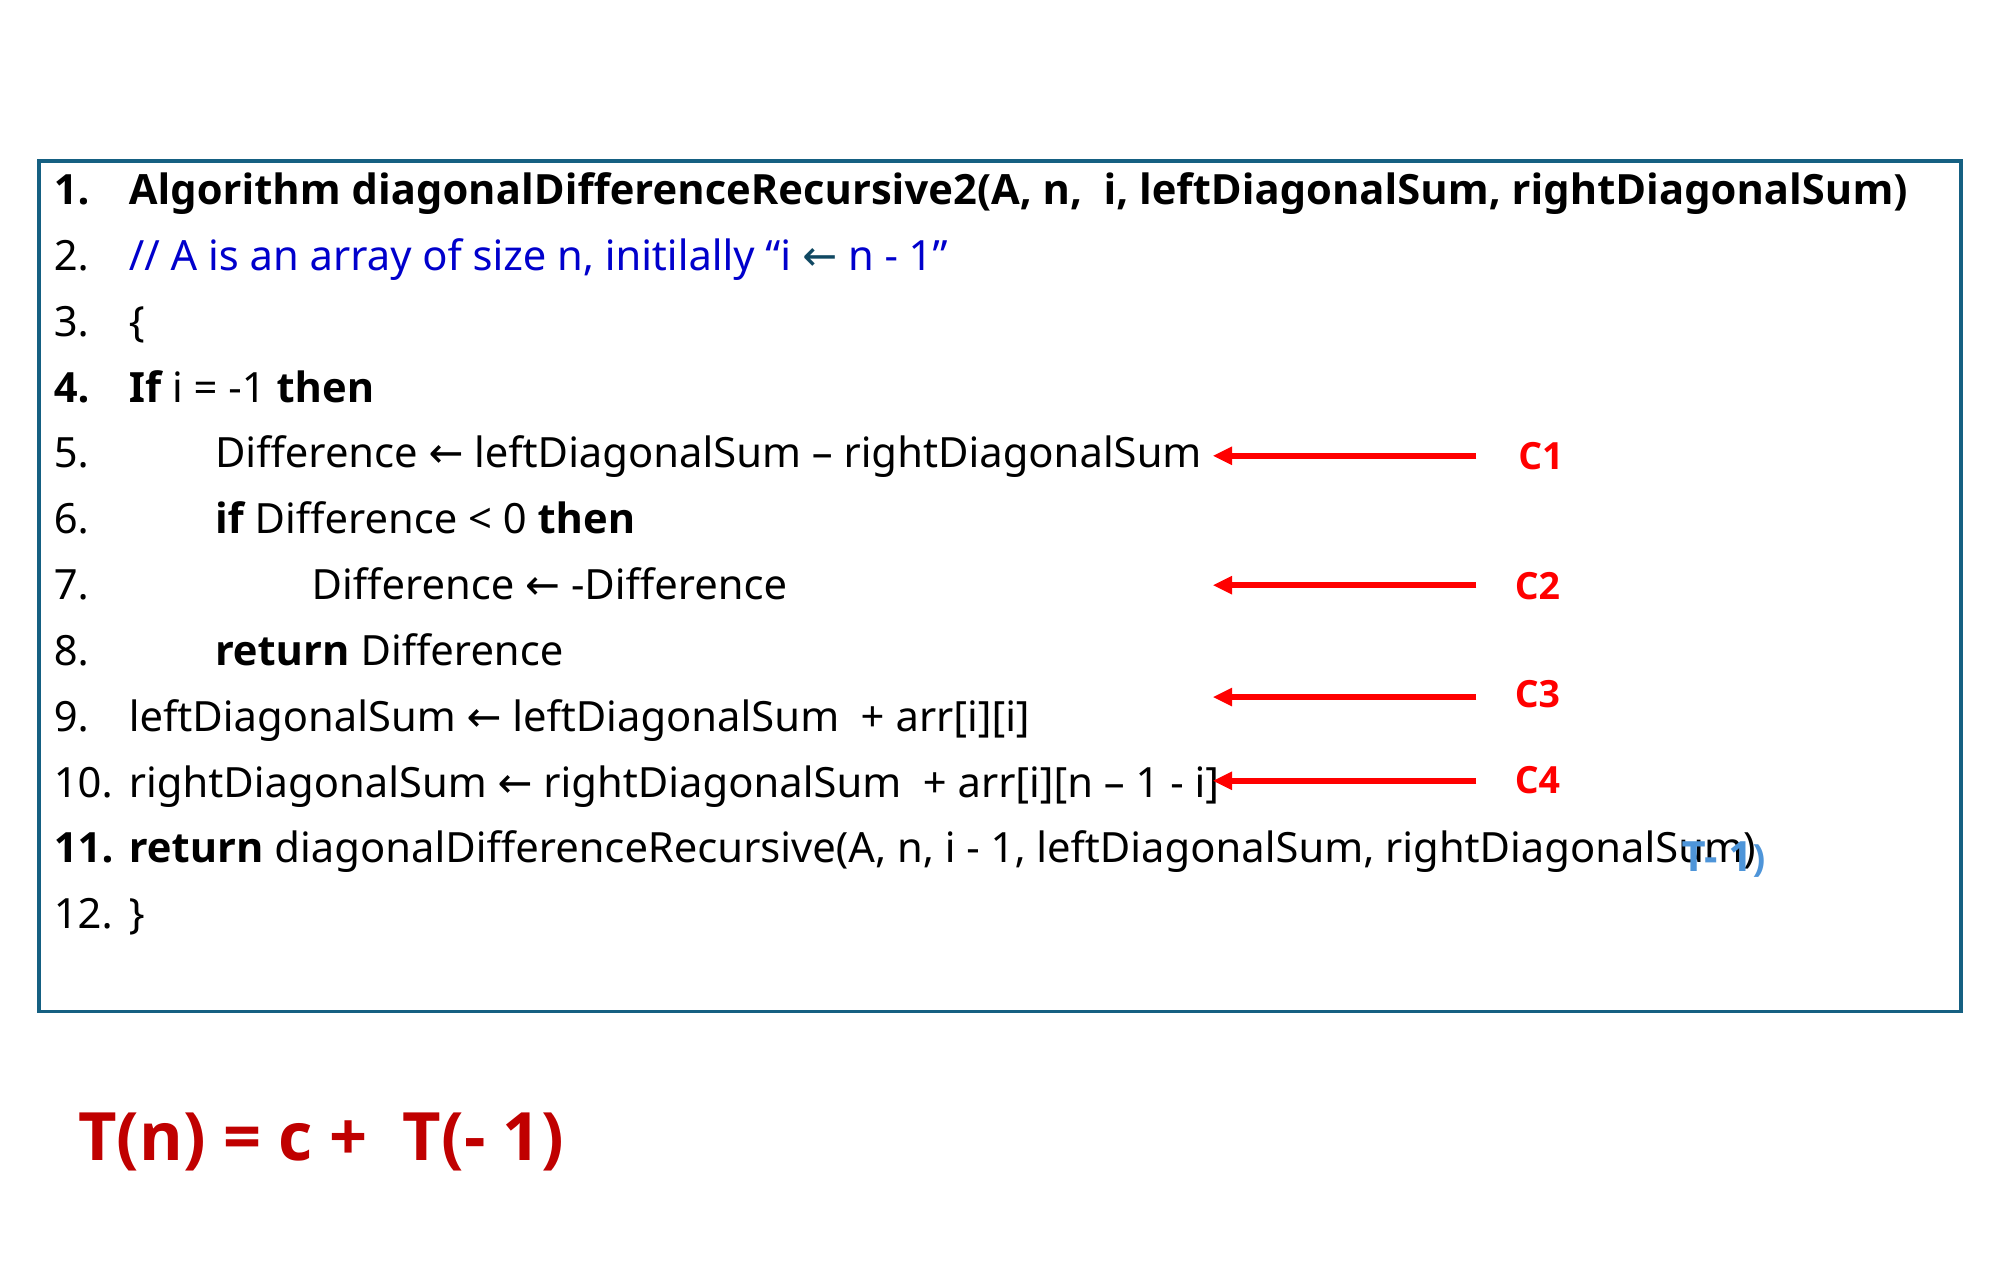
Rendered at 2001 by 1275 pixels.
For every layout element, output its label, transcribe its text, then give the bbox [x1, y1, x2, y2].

text_box C3 [1500, 662, 1593, 722]
text_box Algorithm diagonalDifferenceRecursive2(A, n, i, leftDiagonalSum, rightDiagonalSum) // A is an array of size n, initilally “i ← n - 1” { If i = -1 then Difference ← leftDiagonalSum – rightDiagonalSum if Difference < 0 then Difference ← -Difference return Difference leftDiagonalSum ← leftDiagonalSum + arr[i][i] rightDiagonalSum ← rightDiagonalSum + arr[i][n – 1 - i] return diagonalDifferenceRecursive(A, n, i - 1, leftDiagonalSum, rightDiagonalSum) } [37, 159, 1963, 1013]
text_box C1 [1503, 424, 1597, 485]
text_box C4 [1500, 748, 1593, 809]
text_box C2 [1500, 554, 1593, 615]
